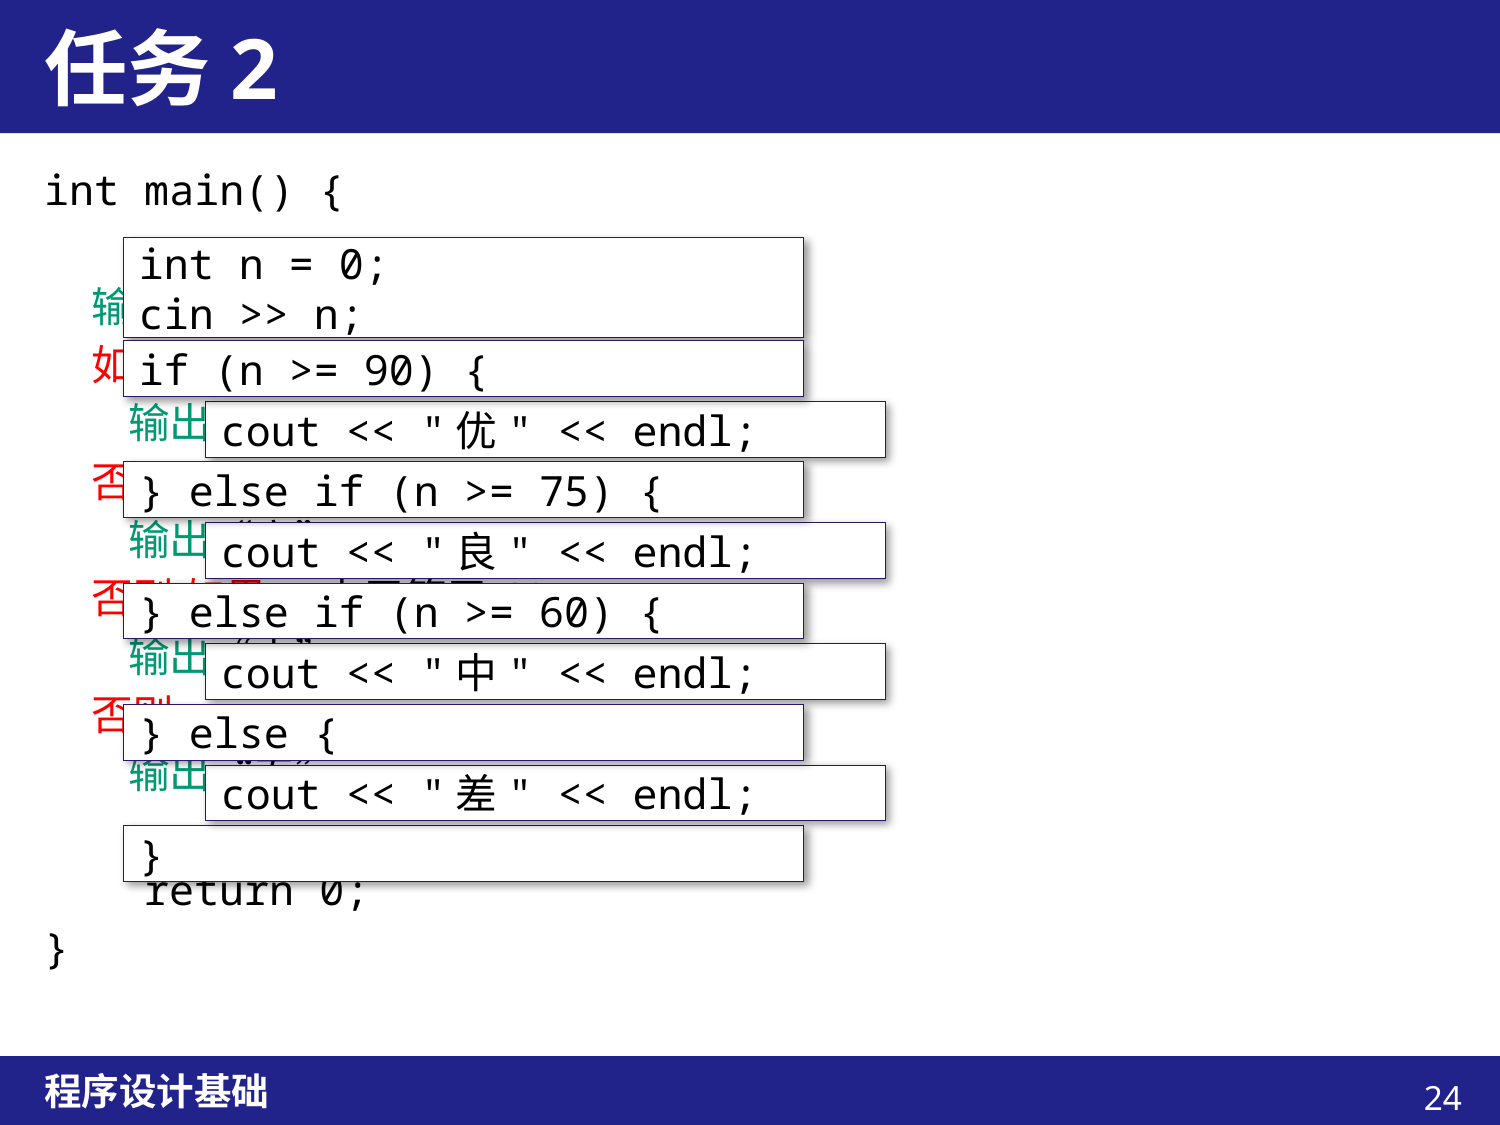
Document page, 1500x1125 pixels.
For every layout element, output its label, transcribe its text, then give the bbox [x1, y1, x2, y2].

text_box } else { [123, 704, 804, 761]
text_box if (n >= 90) { [123, 340, 804, 397]
text_box cout << "差" << endl; [205, 765, 886, 821]
text_box int n = 0; cin >> n; [123, 237, 804, 338]
text_box } [123, 825, 804, 882]
title 任务2 [29, 0, 1469, 134]
text_box } else if (n >= 60) { [123, 583, 804, 639]
text_box cout << "良" << endl; [205, 522, 886, 579]
text_box cout << "优" << endl; [205, 401, 886, 458]
text_box } else if (n >= 75) { [123, 461, 804, 518]
list int main() { 输入整数n 如果 n大于等于90 输出“优” 否则 如果 n大于等于75 输出“良” 否则 如果 n大于等于60 输出“中” 否则 输出“差” return 0; } [29, 156, 1469, 1034]
text_box cout << "中" << endl; [205, 643, 886, 700]
